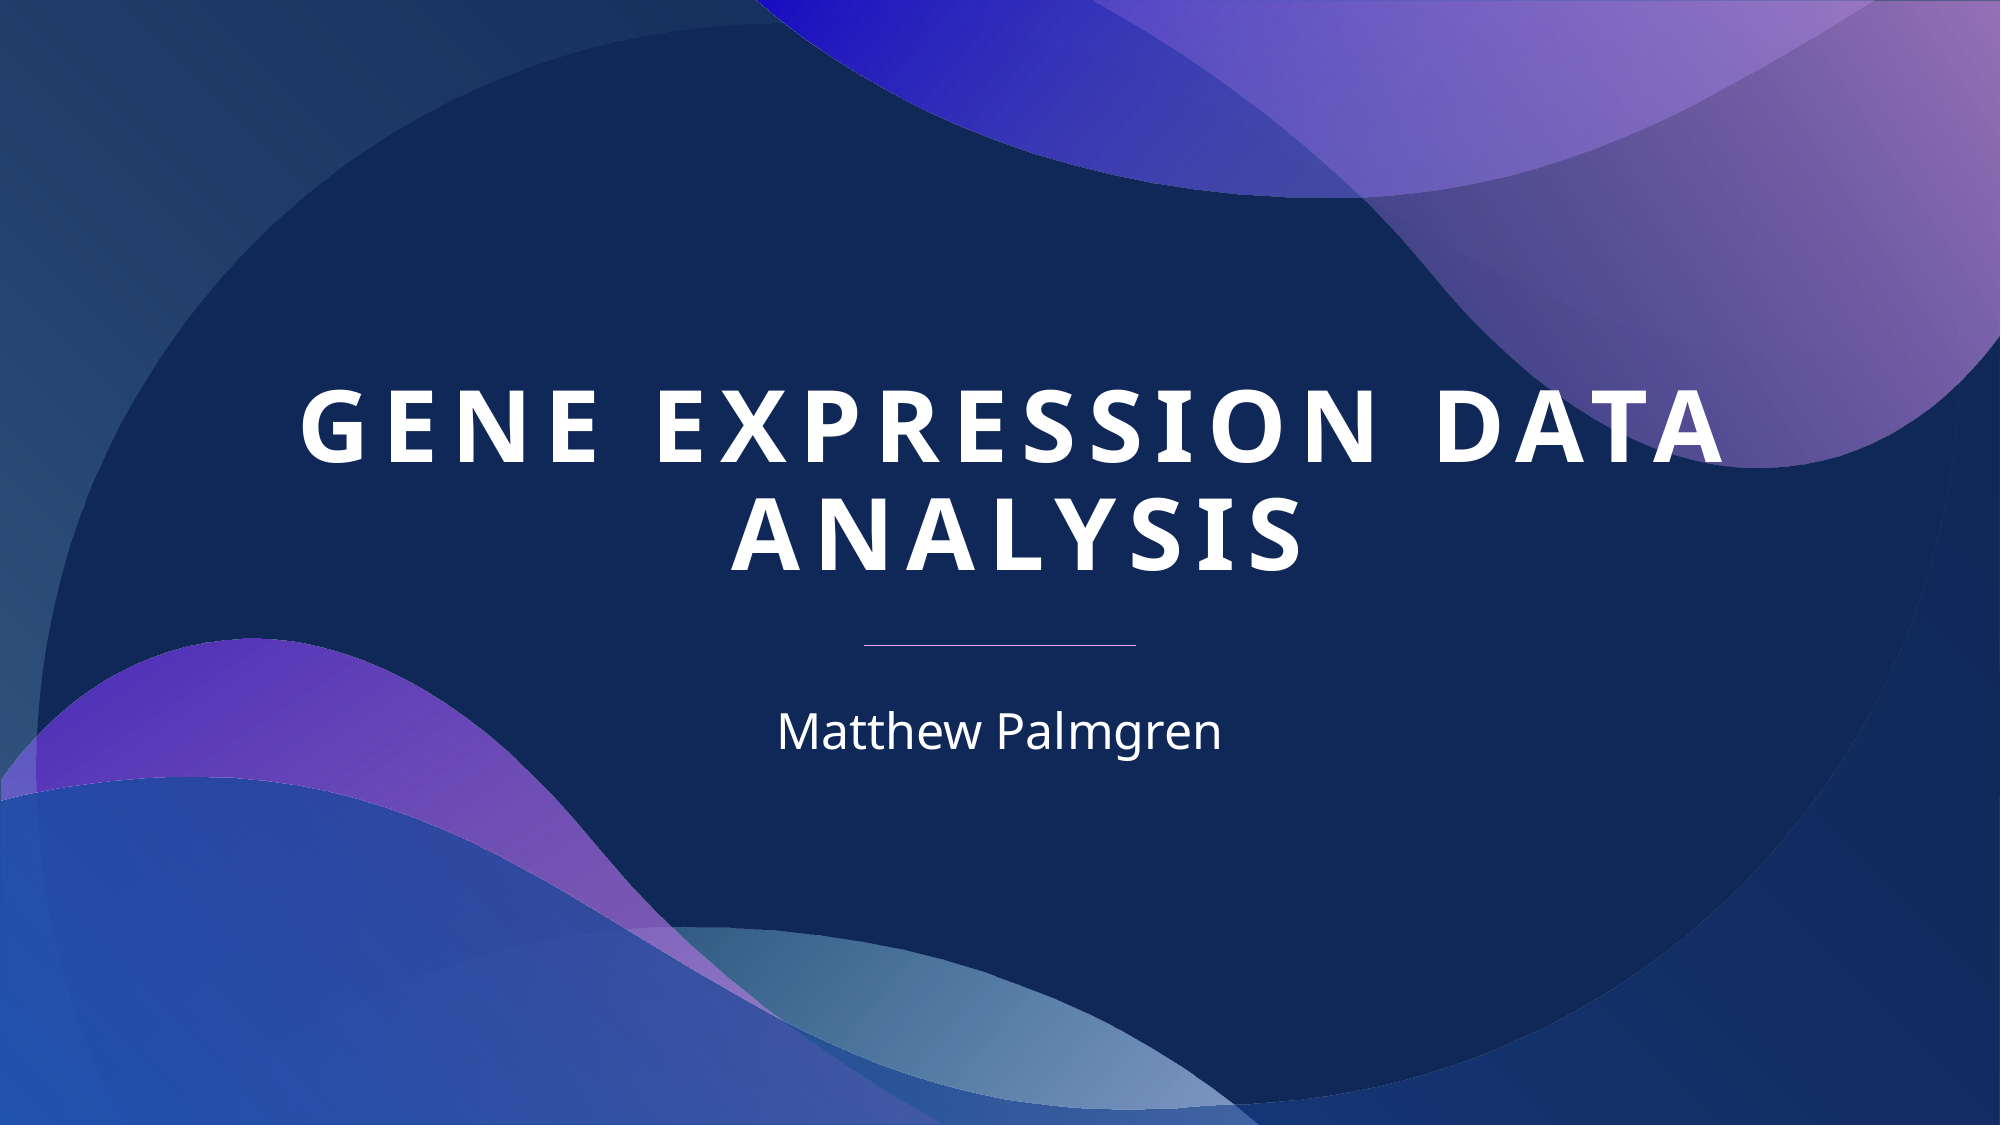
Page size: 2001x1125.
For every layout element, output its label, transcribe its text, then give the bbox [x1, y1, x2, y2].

title Gene Expression Data Analysis [203, 356, 1832, 600]
subtitle Matthew Palmgren [420, 698, 1580, 824]
